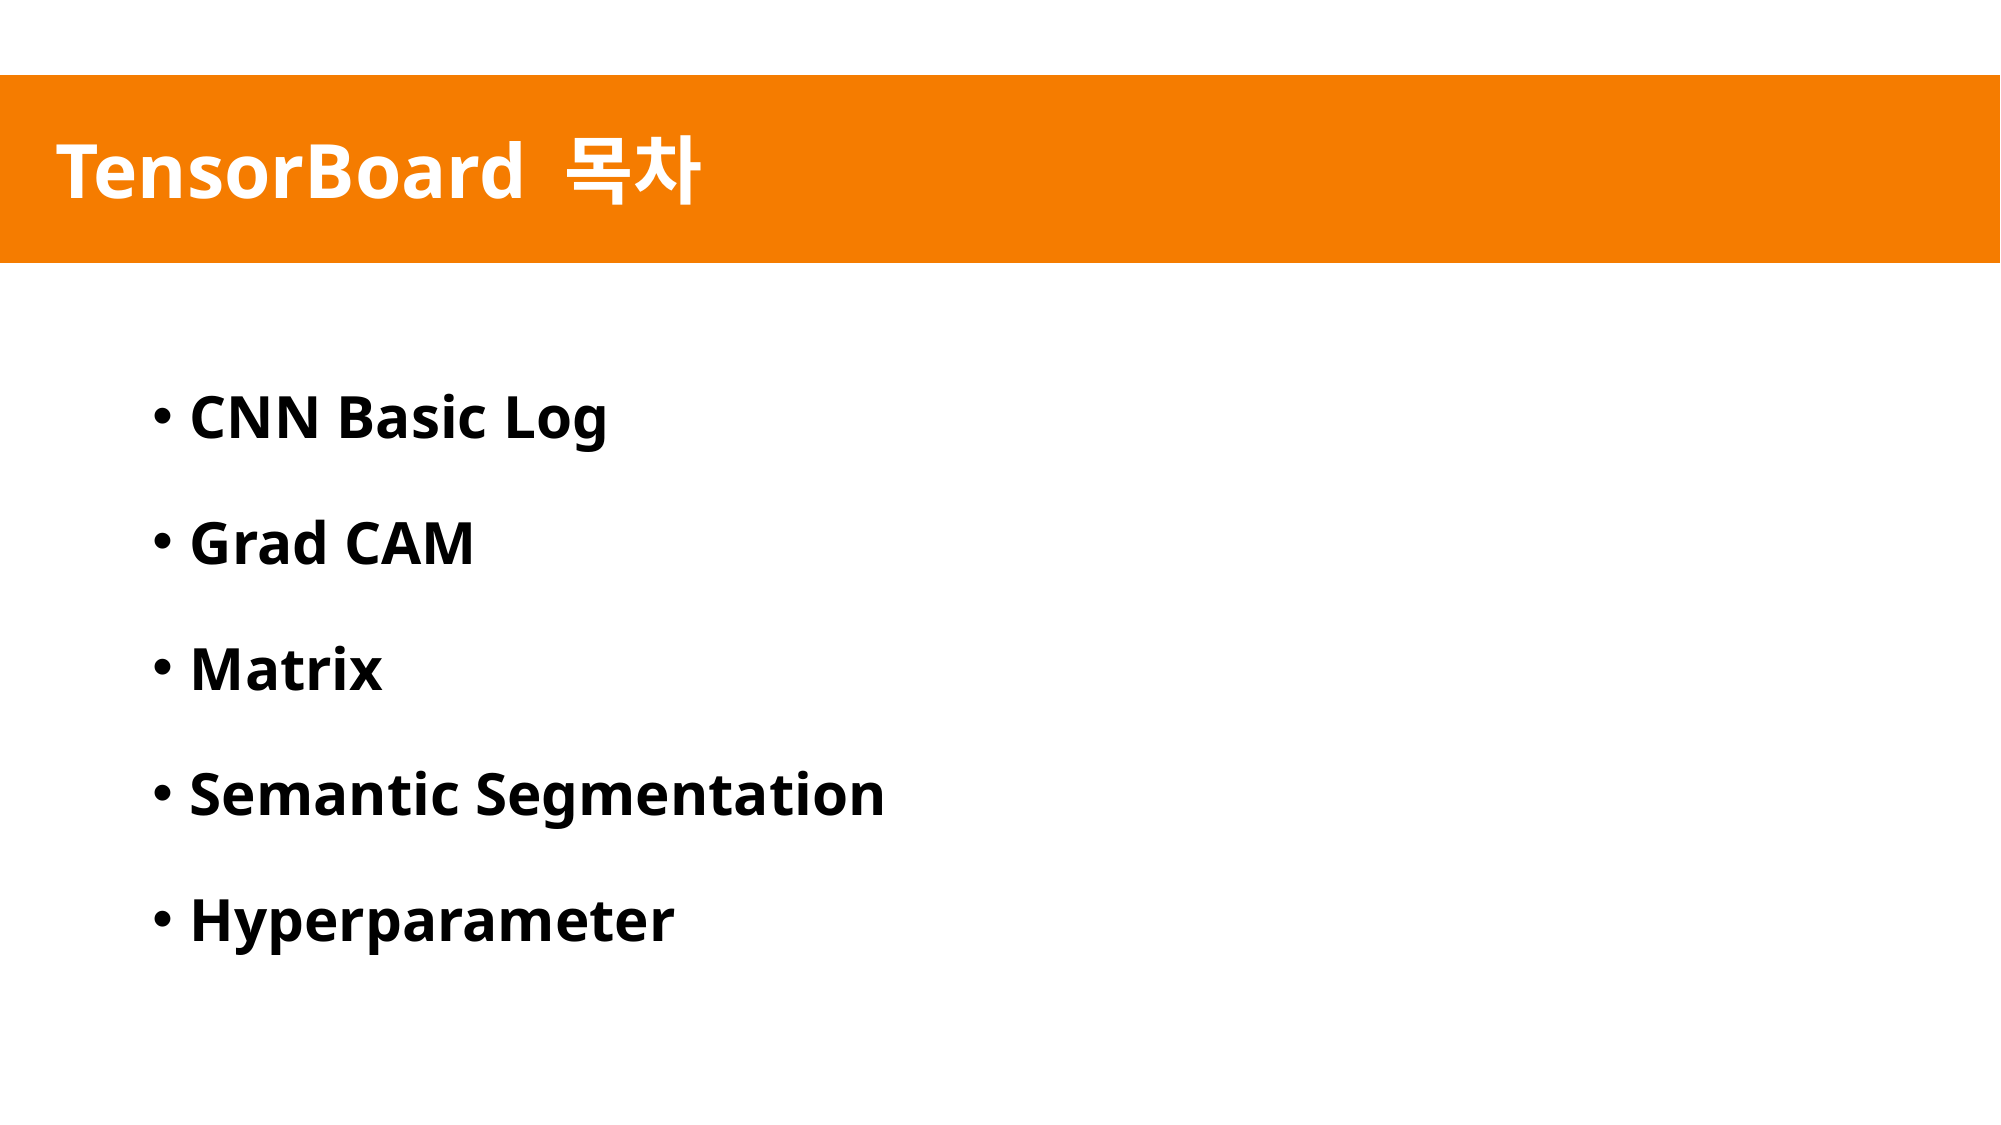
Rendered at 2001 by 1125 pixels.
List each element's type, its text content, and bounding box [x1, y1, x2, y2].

picture [0, 75, 2000, 263]
list CNN Basic Log Grad CAM Matrix Semantic Segmentation Hyperparameter [137, 337, 1863, 1052]
